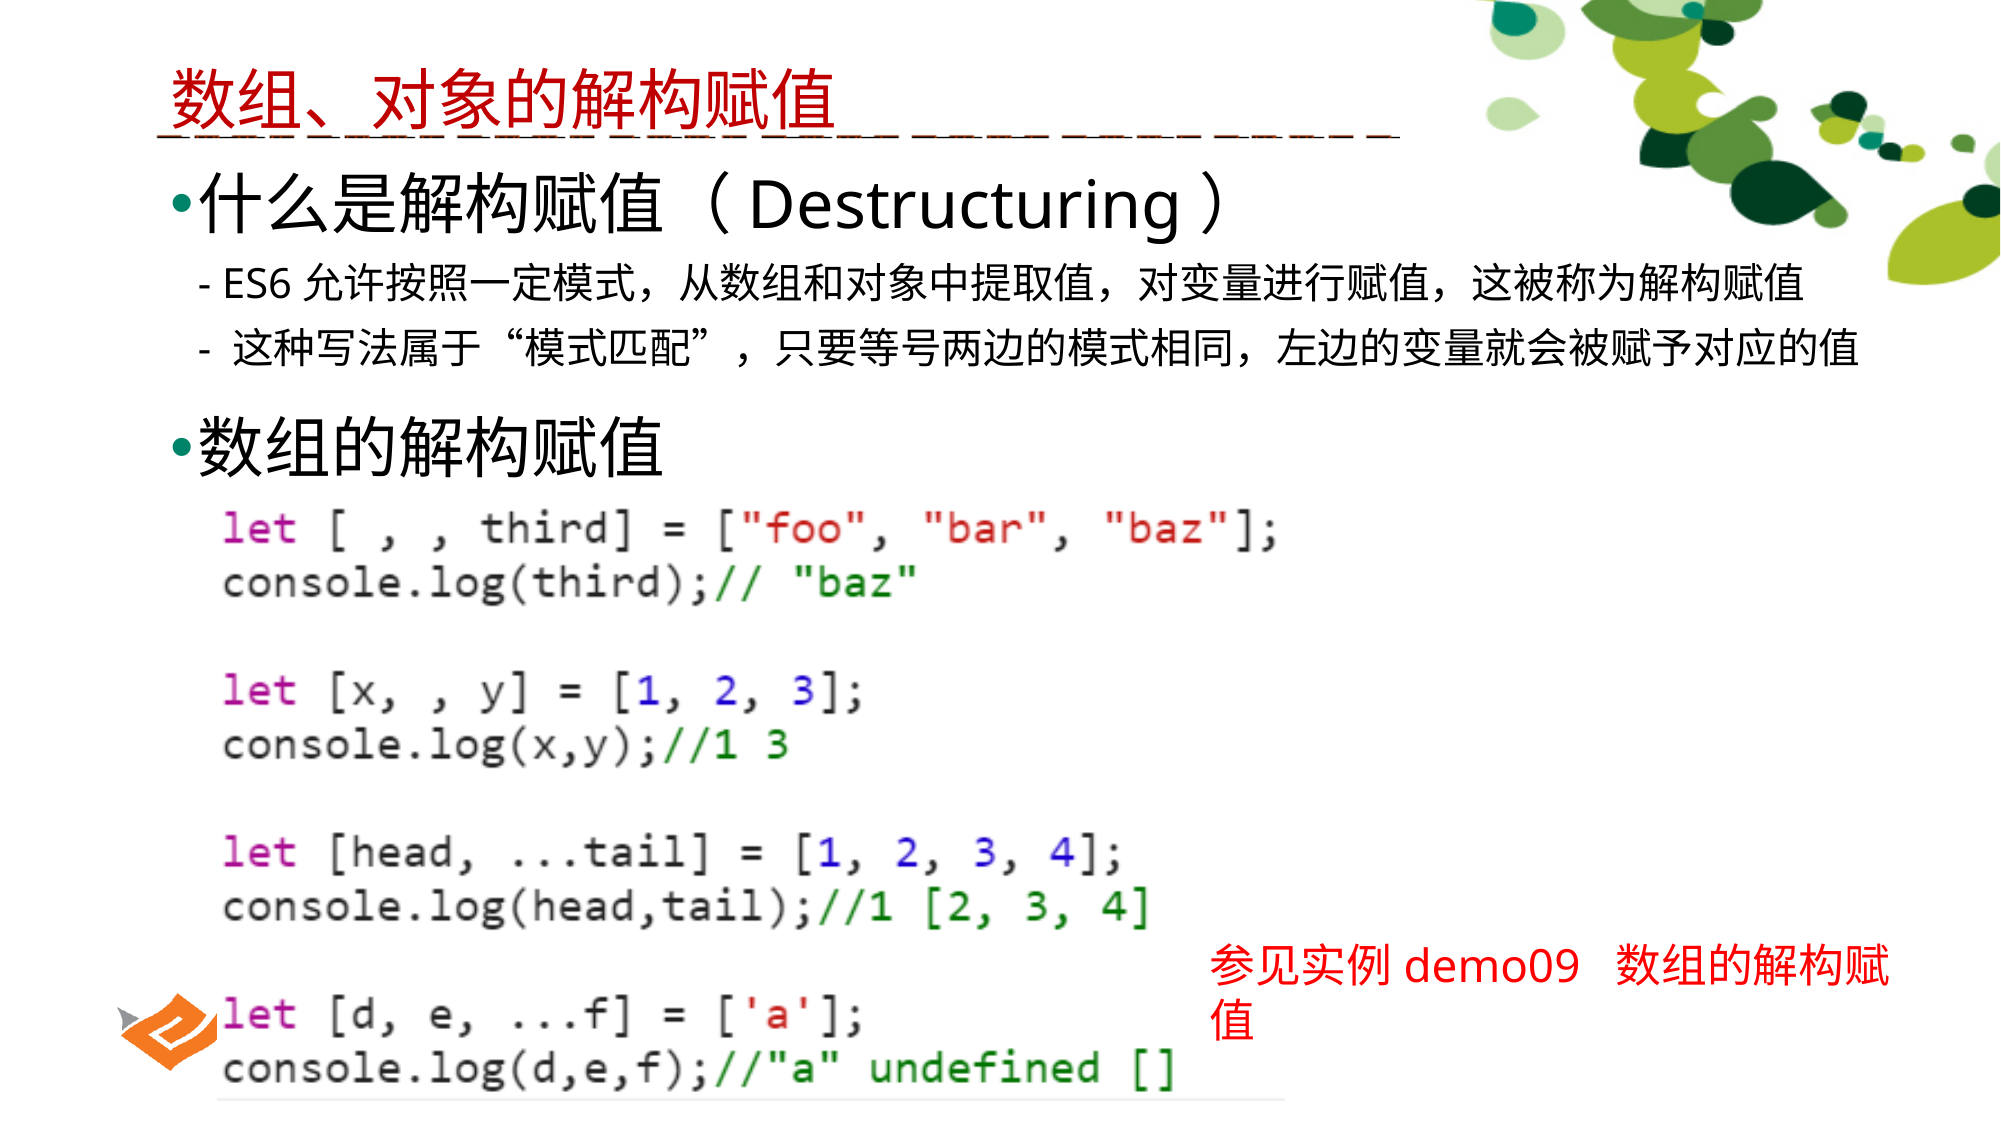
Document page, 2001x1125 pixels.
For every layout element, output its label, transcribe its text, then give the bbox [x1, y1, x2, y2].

list 什么是解构赋值（Destructuring） - ES6允许按照一定模式，从数组和对象中提取值，对变量进行赋值，这被称为解构赋值 - 这种写法属于“模式匹配”，只要等号两边的模式相同，左边的变量就会被赋予对应的值 数组的解构赋值 [155, 130, 1911, 970]
list 数组、对象的解构赋值 [155, 50, 1806, 131]
picture [0, 0, 2001, 1125]
text_box 参见实例demo09 数组的解构赋值 [1290, 929, 1946, 1054]
